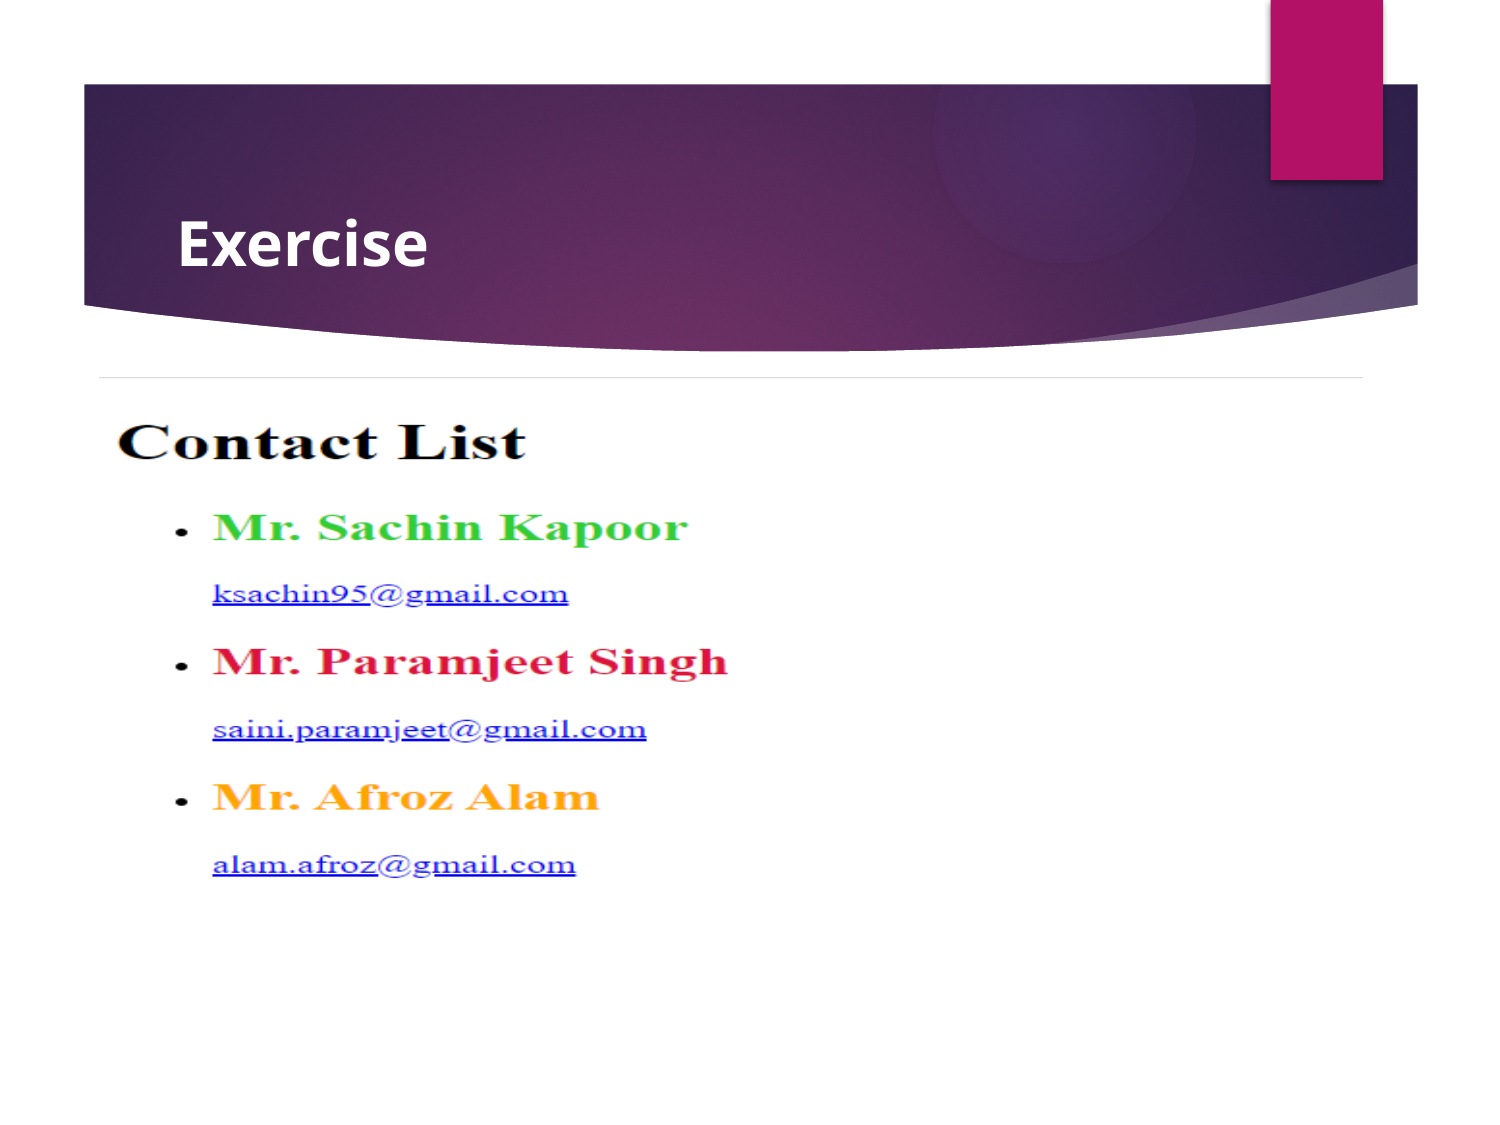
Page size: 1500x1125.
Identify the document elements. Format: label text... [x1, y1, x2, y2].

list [99, 377, 1363, 1121]
title [46, 23, 1447, 186]
text_box Exercise [24, 113, 1022, 289]
